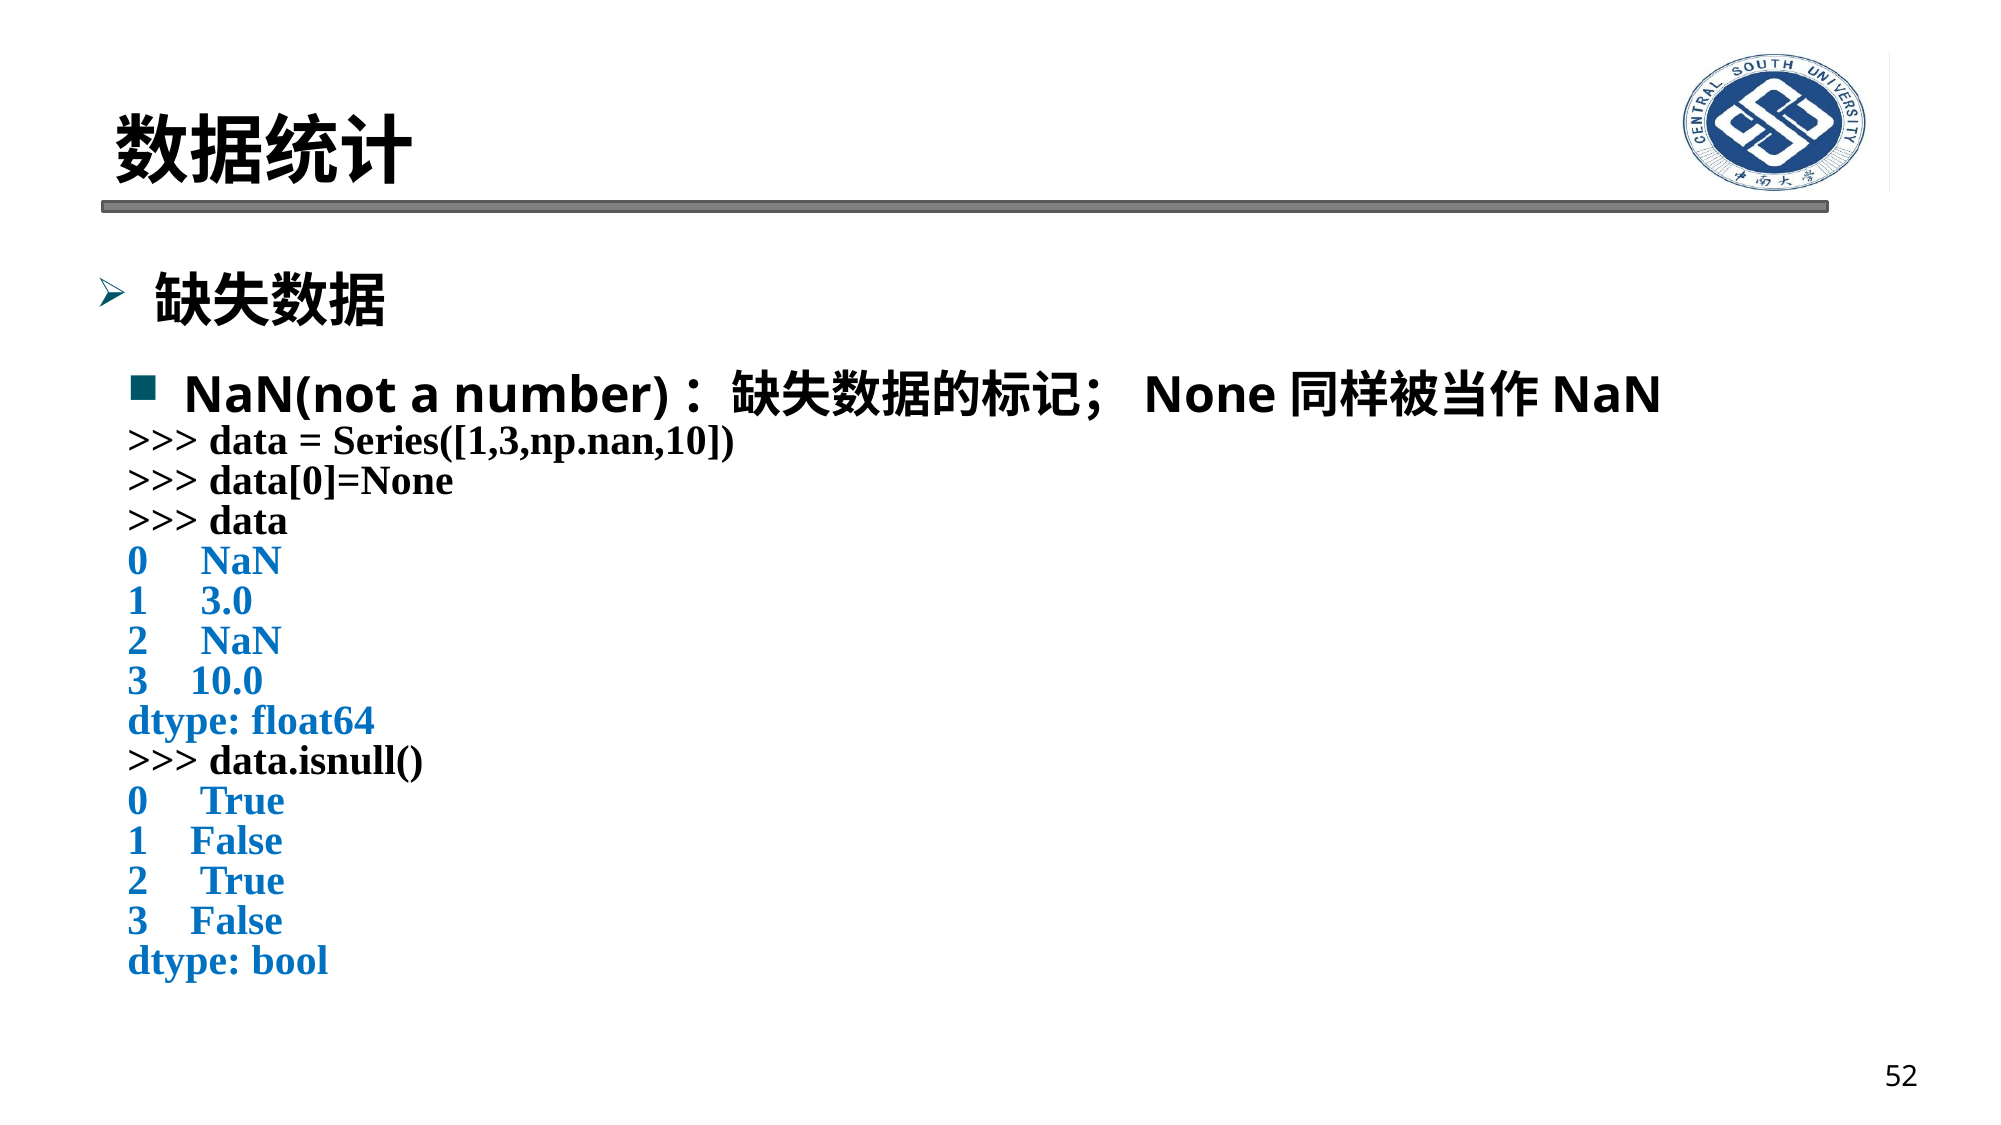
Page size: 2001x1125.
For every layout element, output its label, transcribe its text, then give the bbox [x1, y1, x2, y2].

slide_number 52 [1516, 1049, 1934, 1125]
picture [1805, 52, 1890, 192]
list 缺失数据 NaN(not a number)：缺失数据的标记；None同样被当作NaN >>> data = Series([1,3,np.nan,10]) >>> data[0]=None >>> data 0 NaN 1 3.0 2 NaN 3 10.0 dtype: float64 >>> data.isnull() 0 True 1 False 2 True 3 False dtype: bool [81, 220, 1898, 1024]
title 数据统计 [99, 12, 1805, 200]
